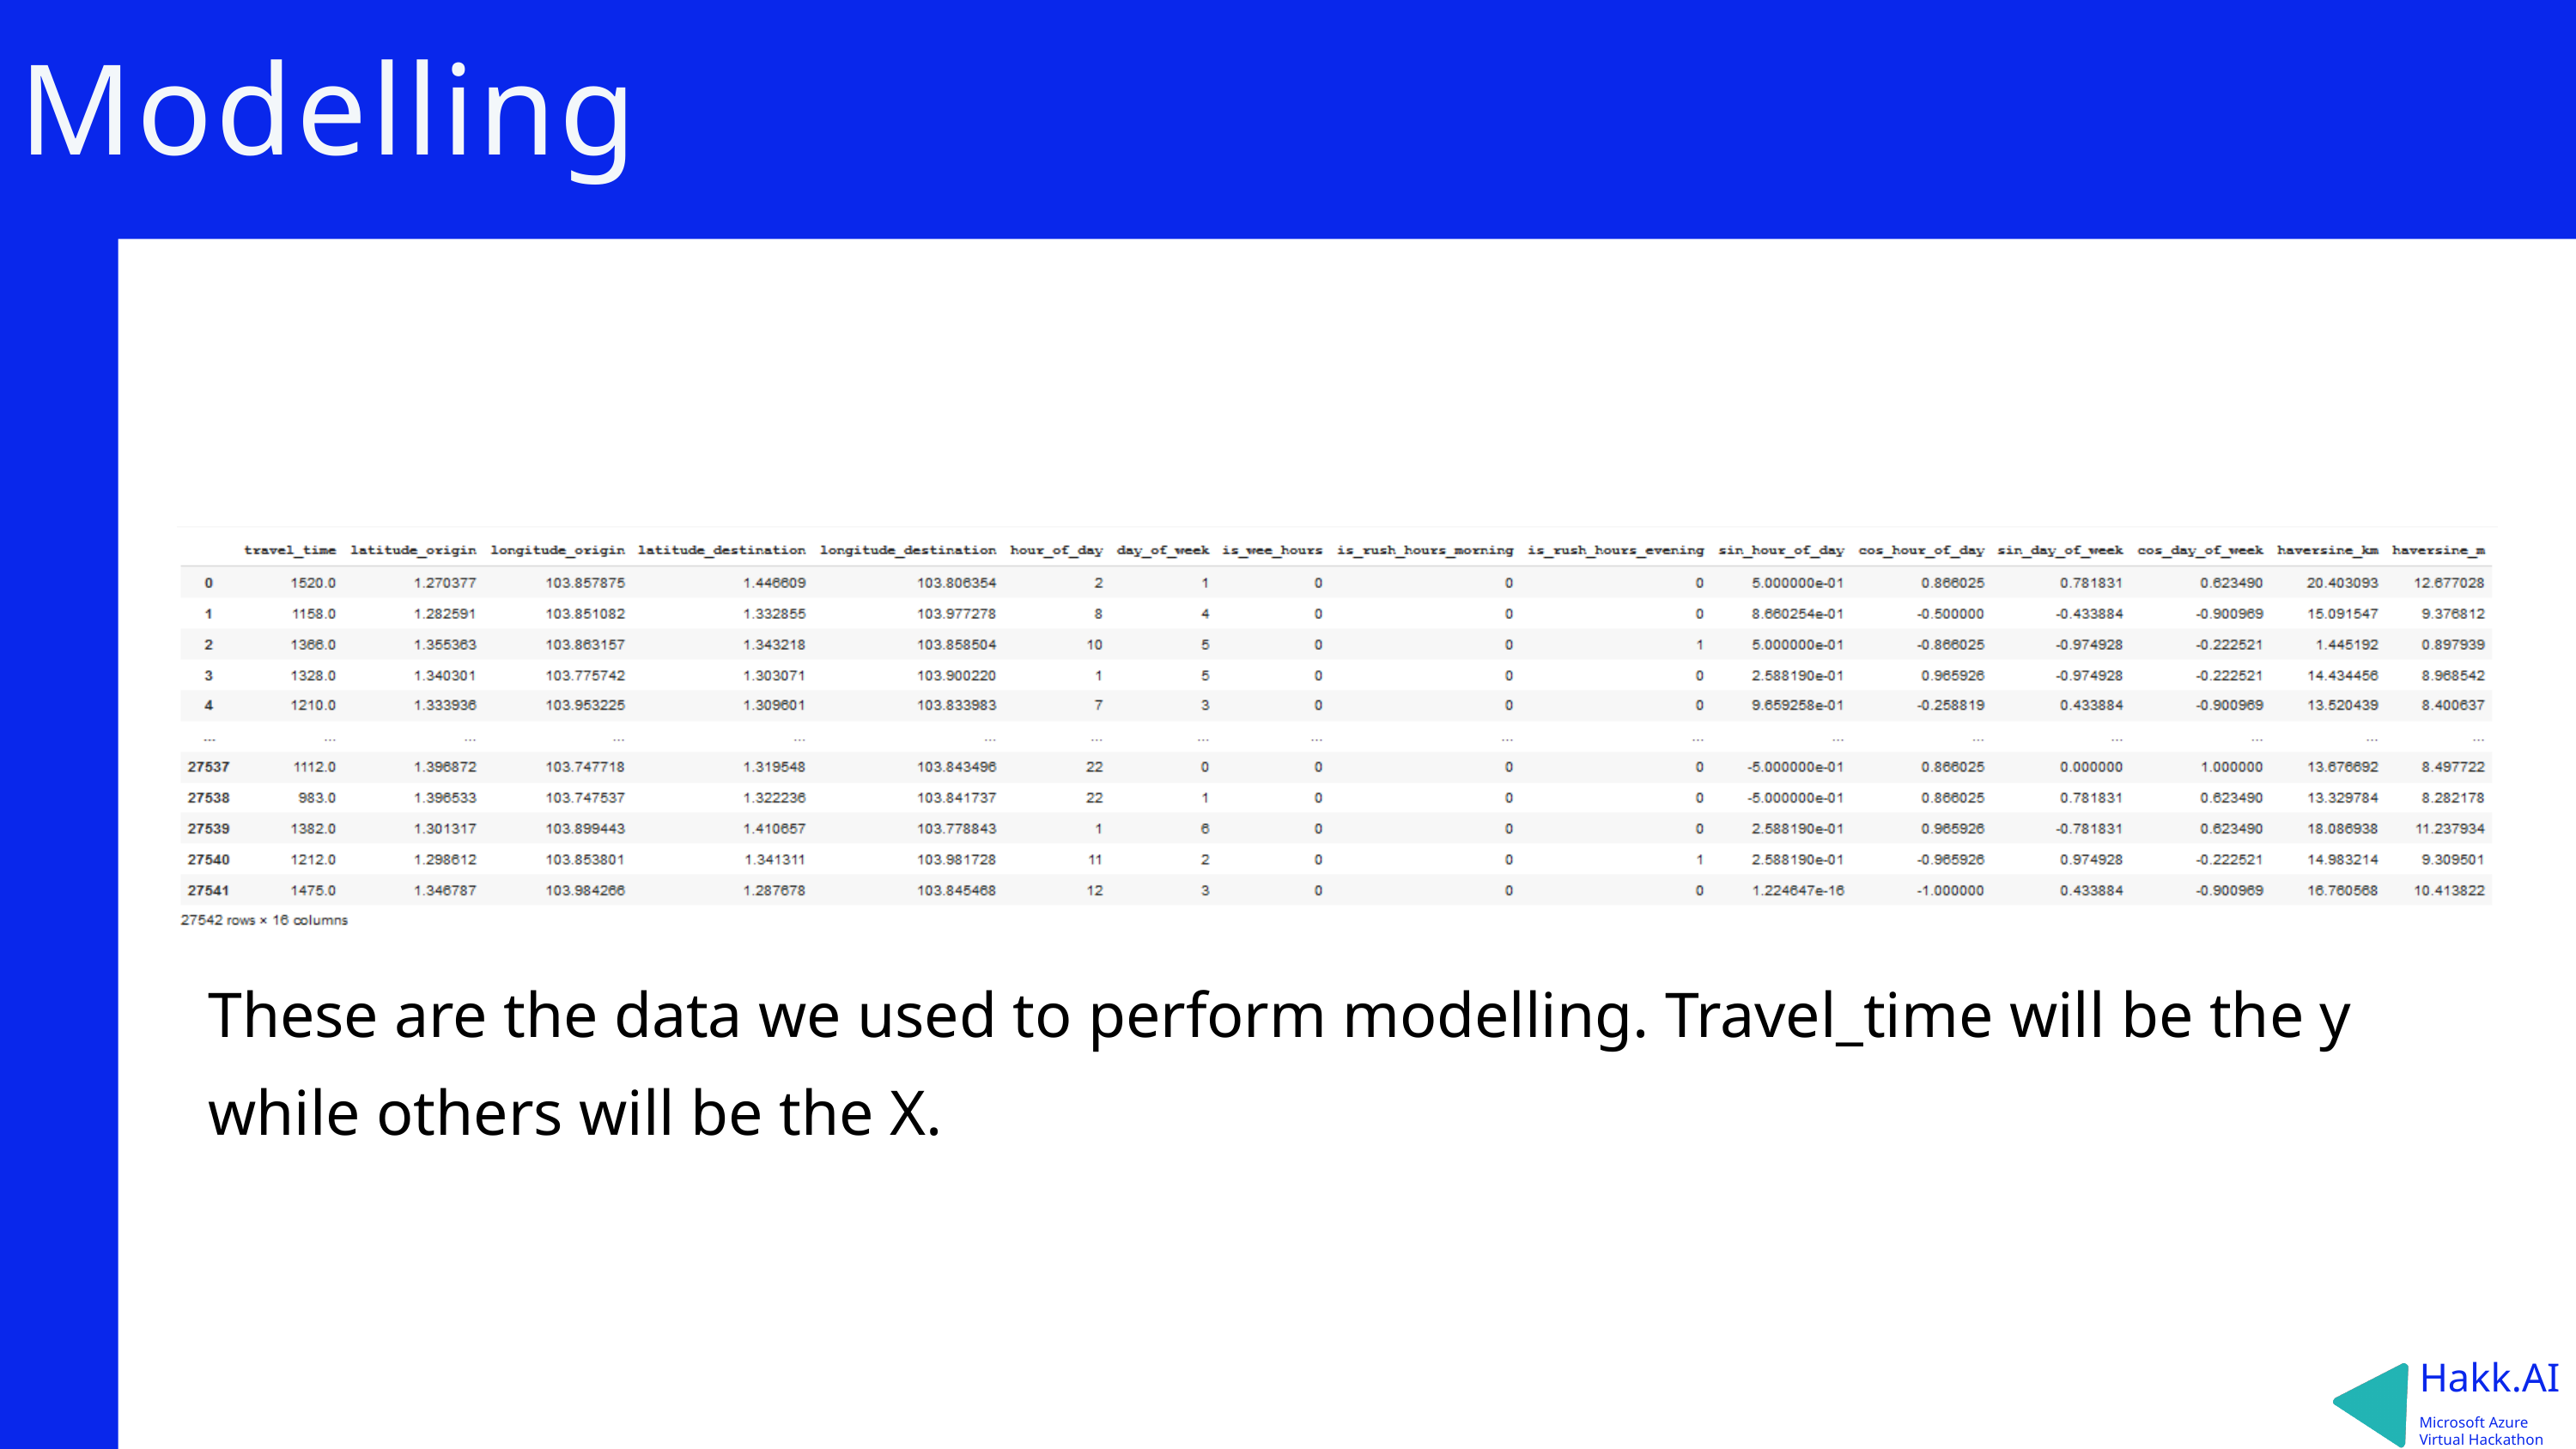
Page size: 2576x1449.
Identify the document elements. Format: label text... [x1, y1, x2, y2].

text_box These are the data we used to perform modelling. Travel_time will be the y while others will be the X. [208, 951, 2498, 1149]
text_box [118, 239, 2576, 1449]
picture [2332, 1342, 2429, 1448]
text_box Modelling [19, 16, 1467, 180]
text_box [2419, 1358, 2576, 1449]
picture [176, 526, 2498, 939]
